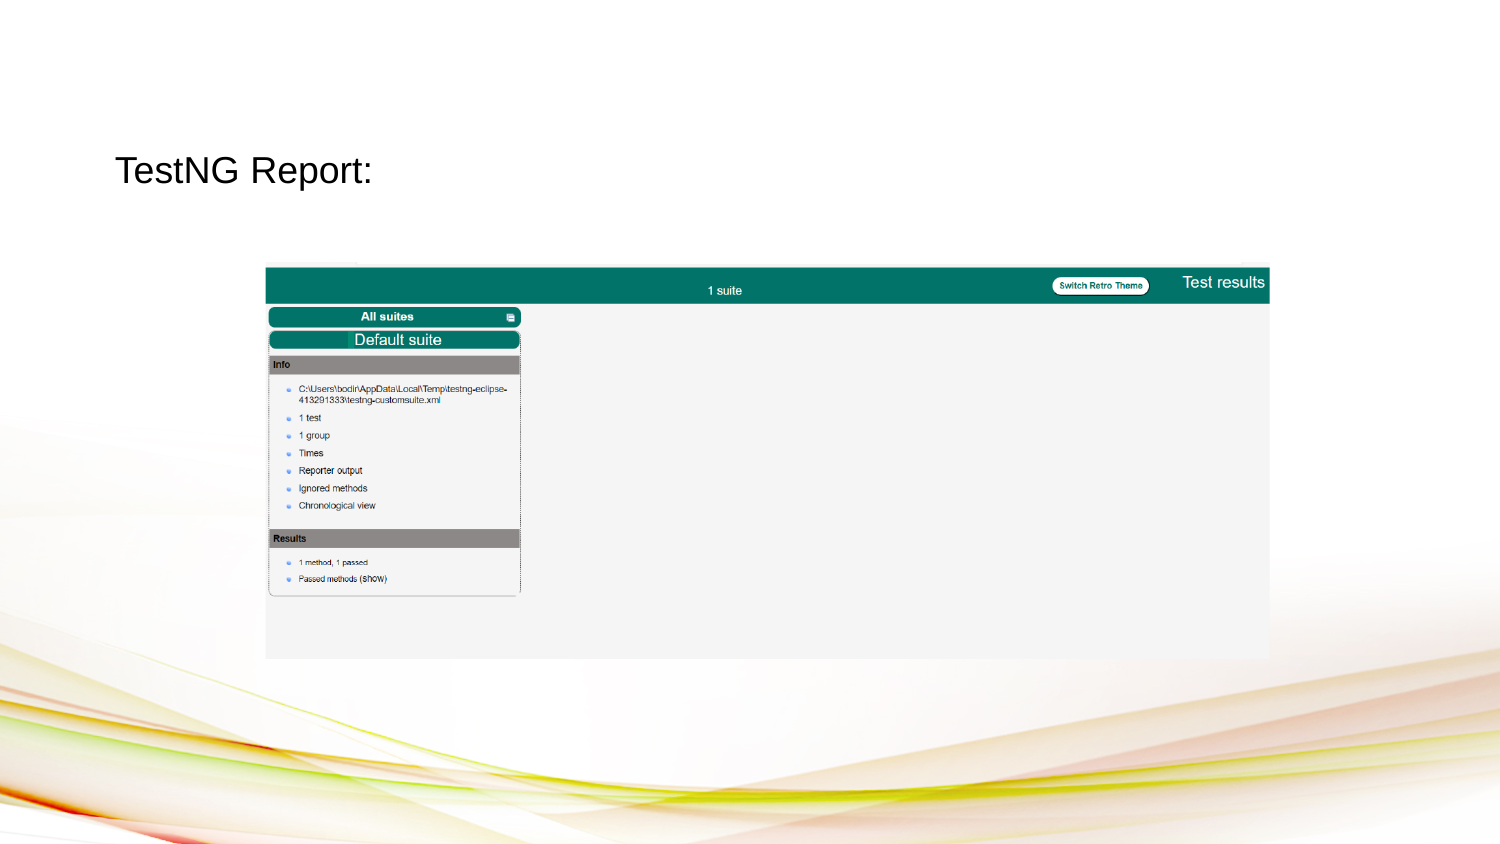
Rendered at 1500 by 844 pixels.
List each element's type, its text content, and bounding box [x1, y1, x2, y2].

picture [0, 0, 1500, 844]
text_box TestNG Report: [100, 138, 1128, 199]
